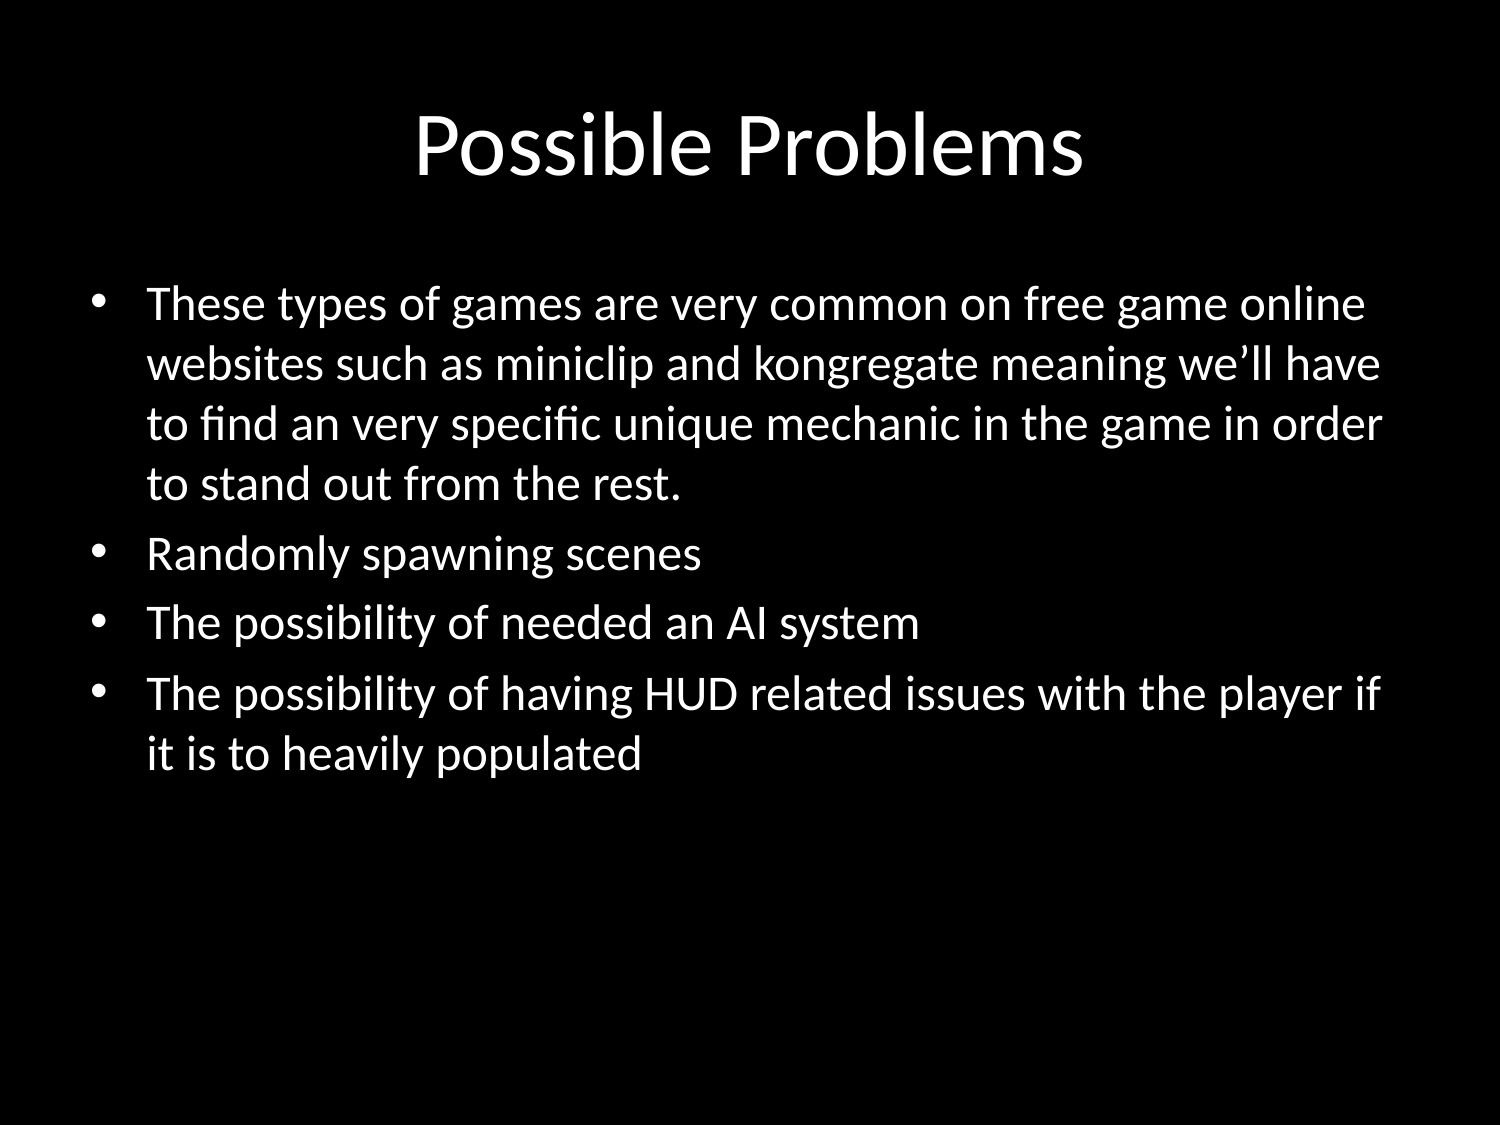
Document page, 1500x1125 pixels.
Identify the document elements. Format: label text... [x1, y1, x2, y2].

list These types of games are very common on free game online websites such as miniclip and kongregate meaning we’ll have to find an very specific unique mechanic in the game in order to stand out from the rest. Randomly spawning scenes The possibility of needed an AI system The possibility of having HUD related issues with the player if it is to heavily populated [75, 262, 1425, 1005]
title Possible Problems [75, 45, 1425, 233]
